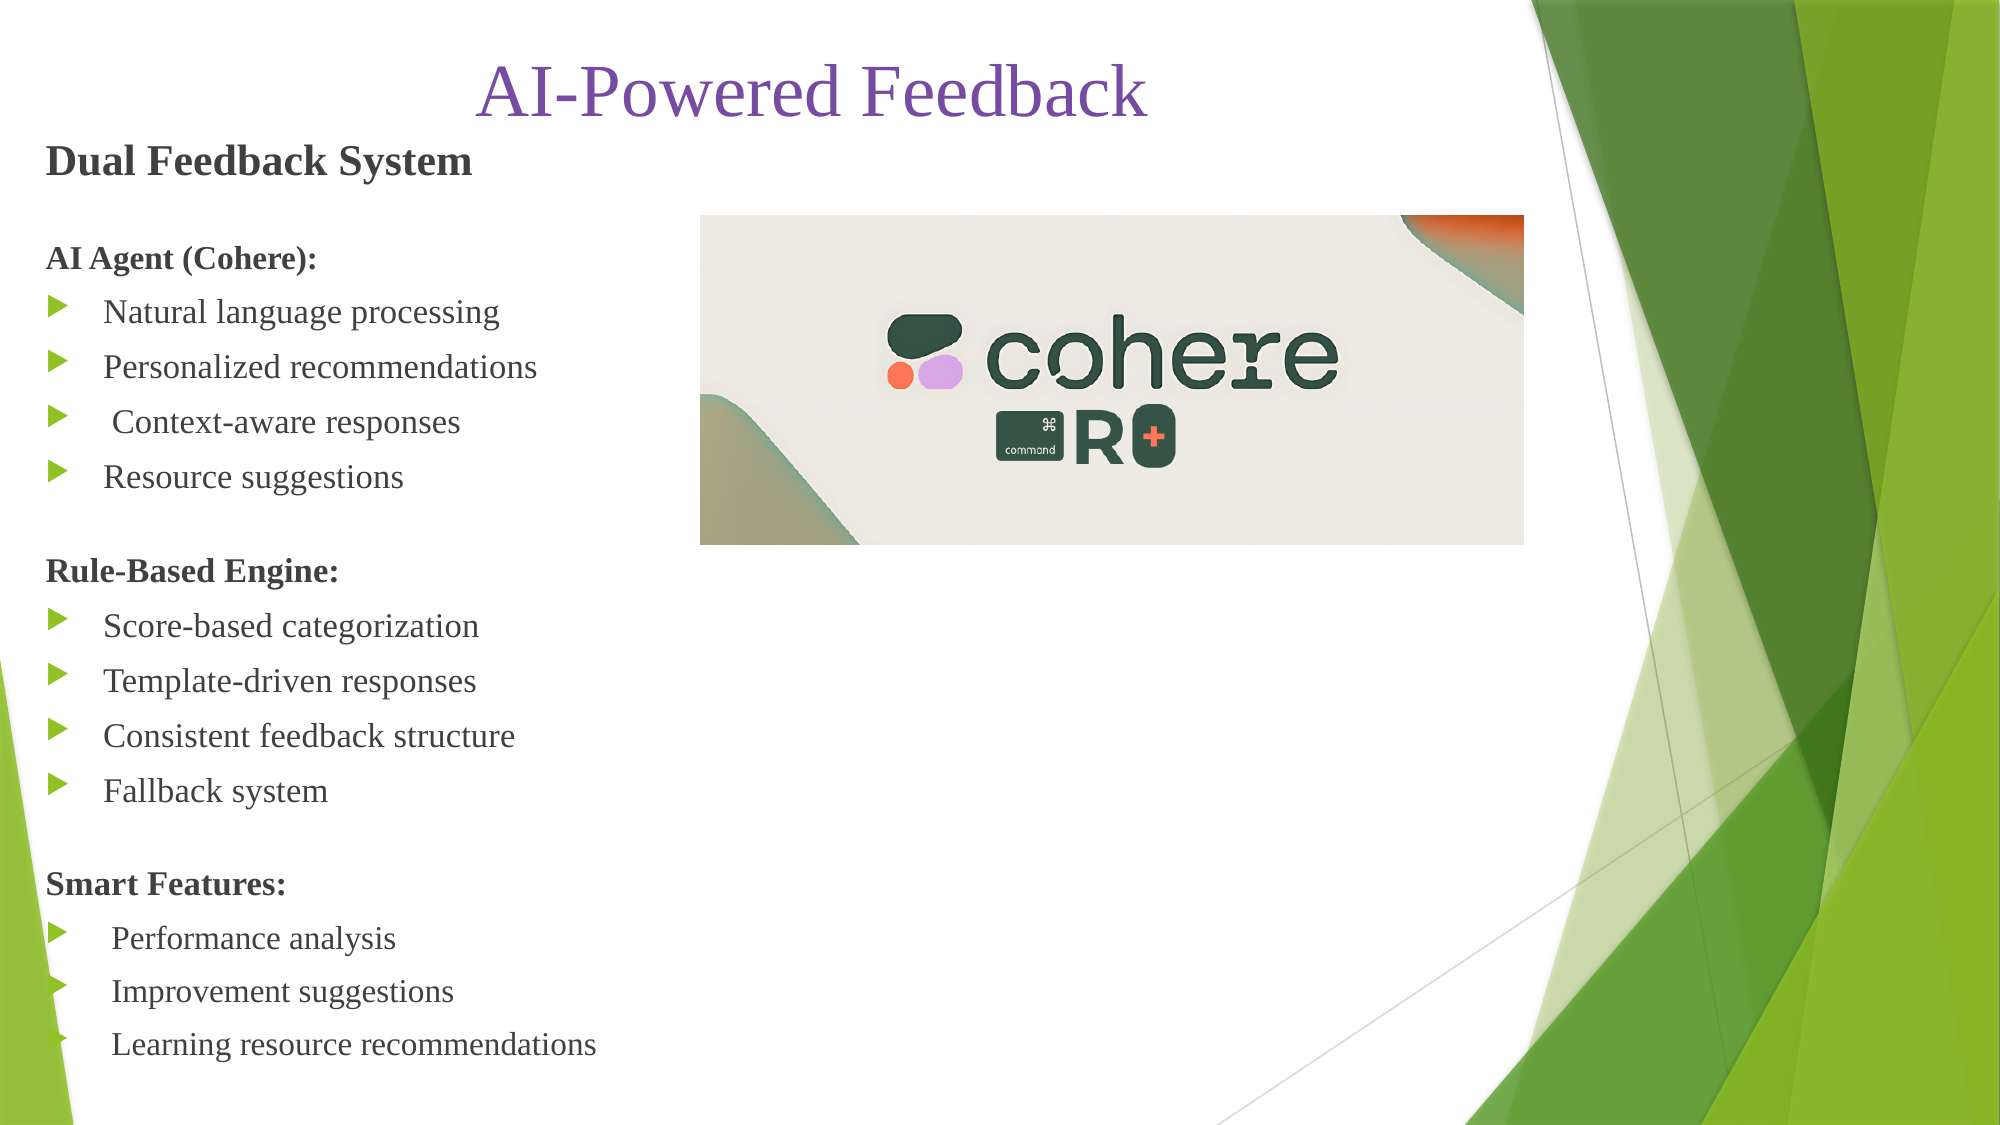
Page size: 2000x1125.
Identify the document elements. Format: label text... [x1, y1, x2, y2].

list Dual Feedback System AI Agent (Cohere): Natural language processing Personalized recommendations Context-aware responses Resource suggestions Rule-Based Engine: Score-based categorization Template-driven responses Consistent feedback structure Fallback system Smart Features: Performance analysis Improvement suggestions Learning resource recommendations [30, 123, 1787, 1072]
title AI-Powered Feedback [97, 33, 1508, 123]
picture [699, 215, 1524, 546]
